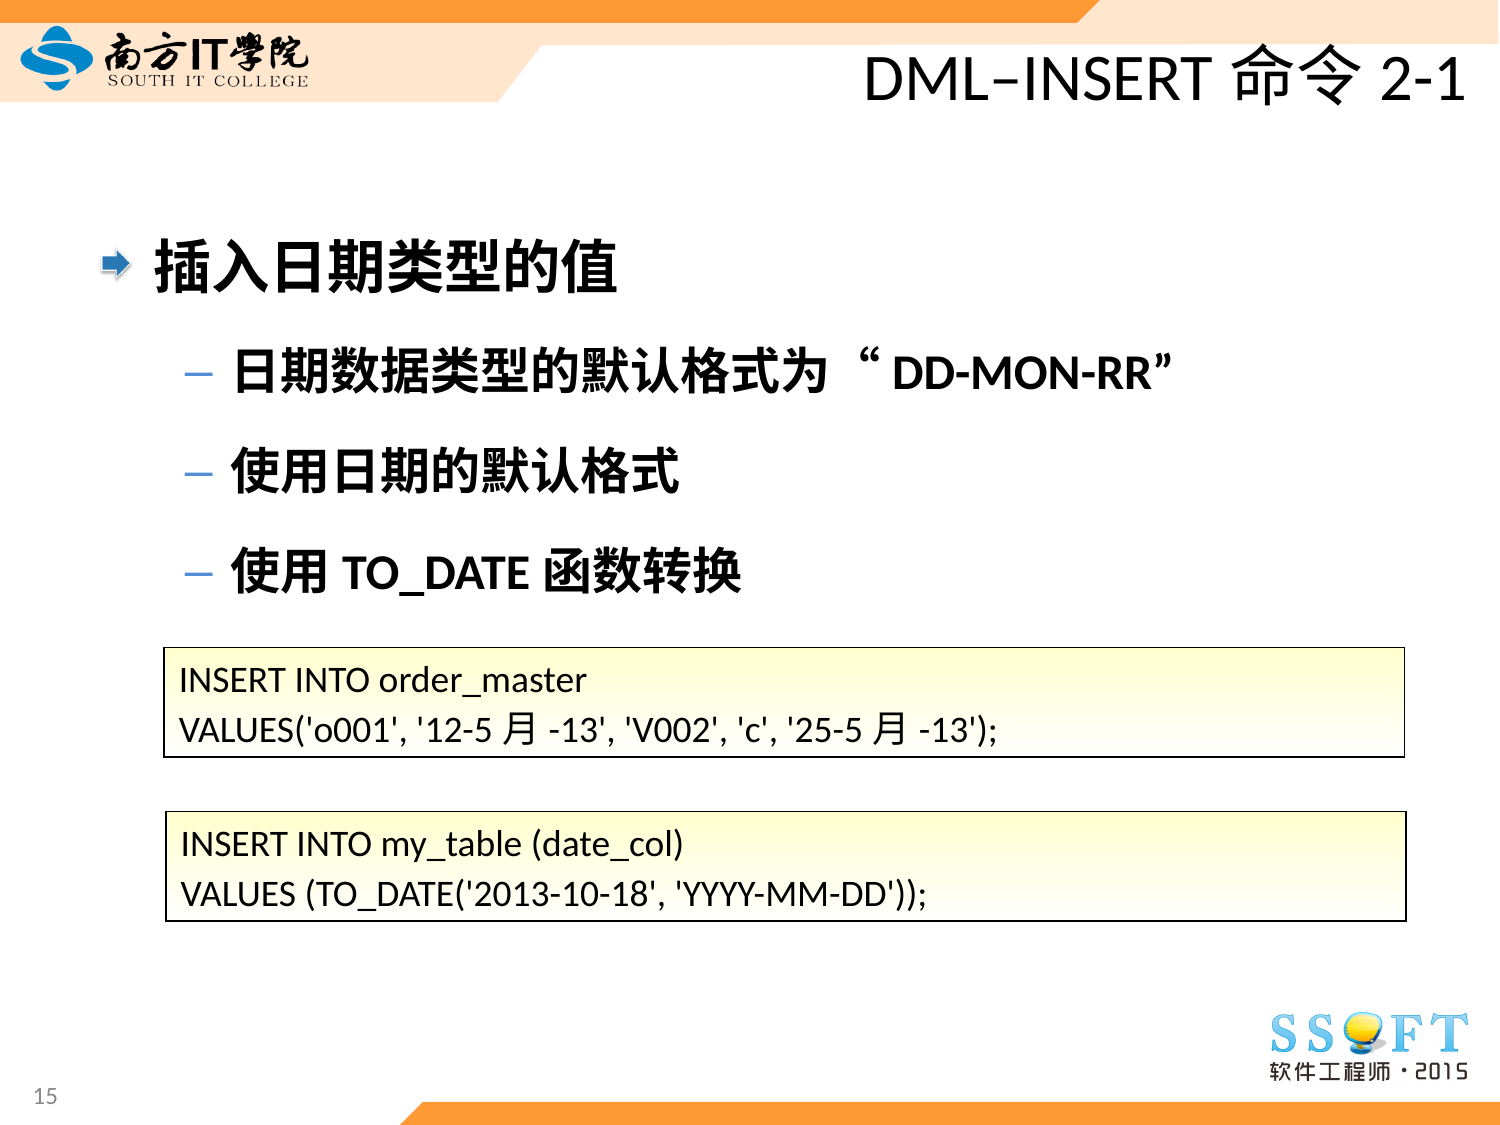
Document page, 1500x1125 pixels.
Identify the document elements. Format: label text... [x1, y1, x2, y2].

title DML–INSERT命令2-1 [132, 42, 1483, 106]
text_box 插入日期类型的值 日期数据类型的默认格式为“DD-MON-RR” 使用日期的默认格式 使用TO_DATE函数转换 [82, 187, 1405, 530]
text_box INSERT INTO order_master VALUES('o001', '12-5月-13', 'V002', 'c', '25-5月-13'); [163, 647, 1405, 758]
text_box INSERT INTO my_table (date_col) VALUES (TO_DATE('2013-10-18', 'YYYY-MM-DD')); [165, 811, 1407, 922]
picture [96, 244, 136, 286]
slide_number 15 [17, 1065, 234, 1125]
picture [0, 0, 328, 126]
